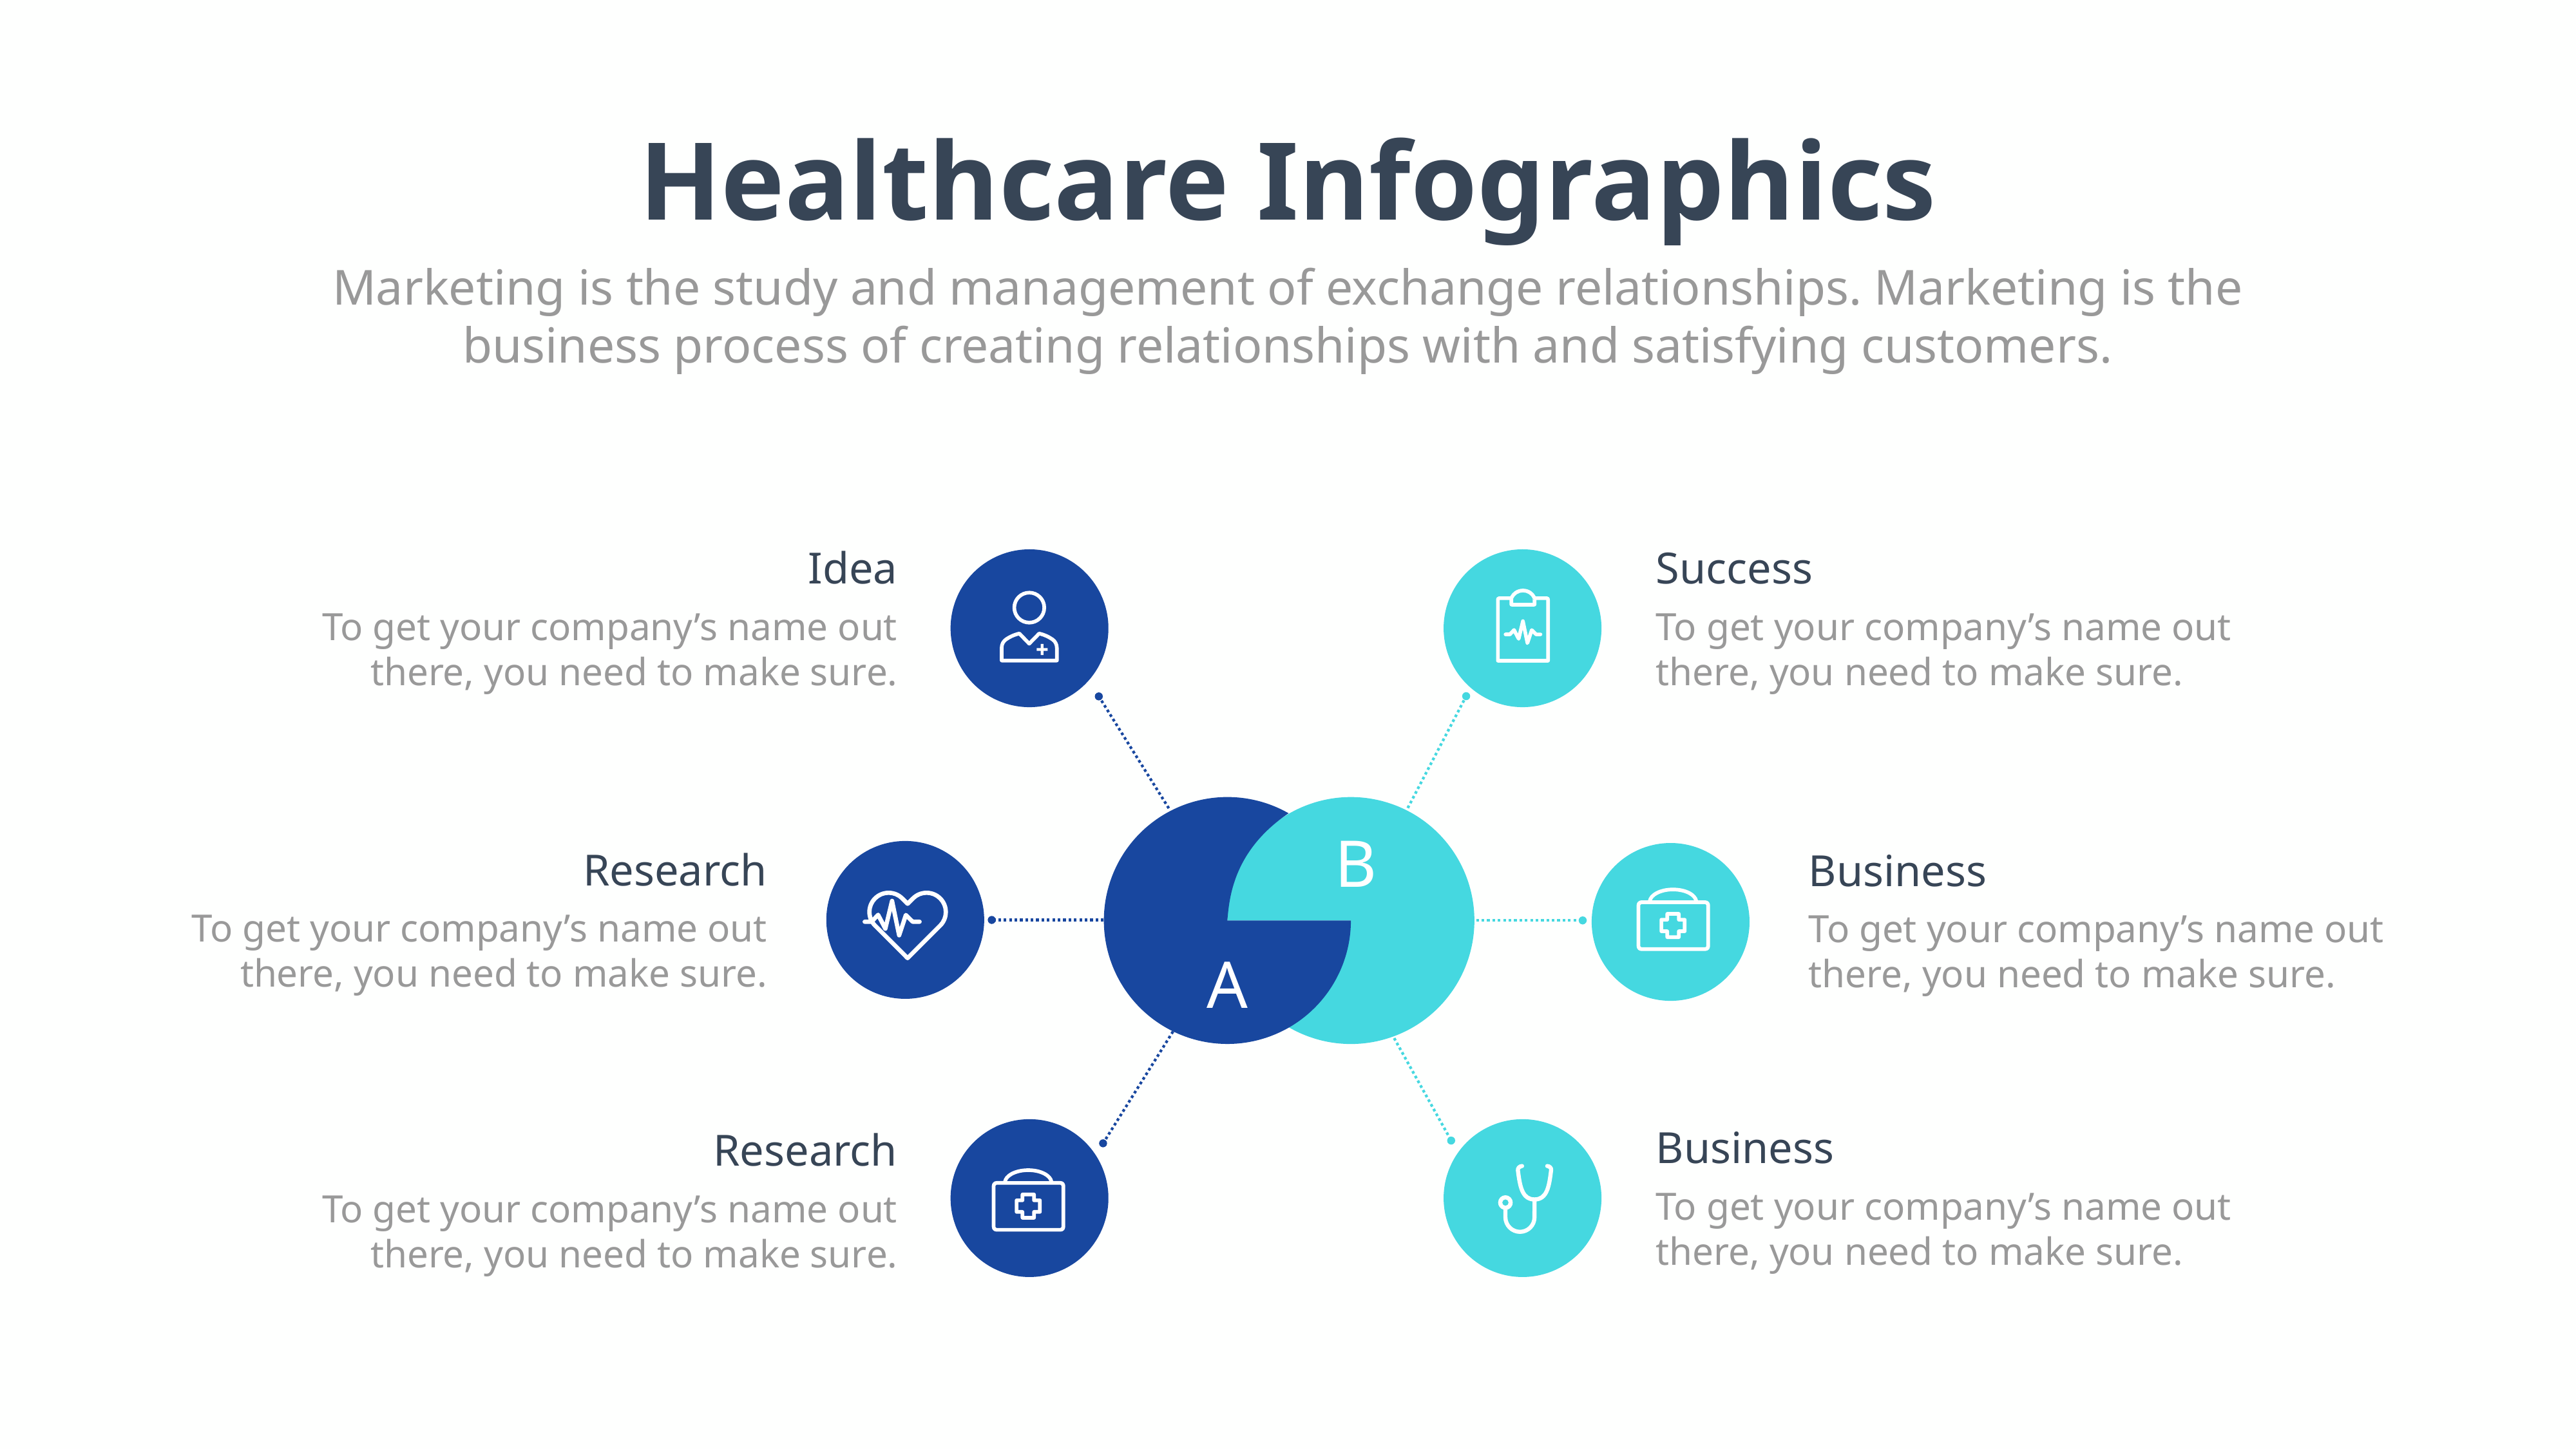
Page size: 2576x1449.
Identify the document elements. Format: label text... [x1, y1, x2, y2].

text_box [303, 1118, 907, 1282]
text_box [863, 891, 948, 961]
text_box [1407, 696, 1467, 808]
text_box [1098, 696, 1169, 809]
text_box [1496, 588, 1550, 663]
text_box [1636, 887, 1710, 951]
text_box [1646, 536, 2250, 699]
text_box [999, 591, 1059, 663]
text_box Marketing is the study and management of exchange relationships. Marketing is the business process of creating relationships with and satisfying customers. [281, 251, 2295, 377]
text_box [1228, 796, 1475, 1045]
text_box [1389, 1028, 1451, 1141]
text_box [1590, 842, 1751, 1002]
text_box [825, 840, 985, 999]
text_box B [1304, 818, 1408, 905]
text_box Healthcare Infographics [629, 108, 1947, 247]
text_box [1103, 1031, 1173, 1144]
text_box [1498, 1164, 1554, 1234]
text_box A [1175, 939, 1279, 1026]
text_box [1799, 838, 2403, 1001]
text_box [991, 1168, 1065, 1232]
text_box [1443, 1118, 1603, 1278]
text_box [1103, 796, 1352, 1045]
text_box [303, 536, 907, 699]
text_box [949, 1118, 1109, 1278]
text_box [173, 838, 777, 1001]
text_box [1443, 548, 1603, 708]
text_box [1646, 1115, 2250, 1279]
text_box [949, 548, 1109, 708]
